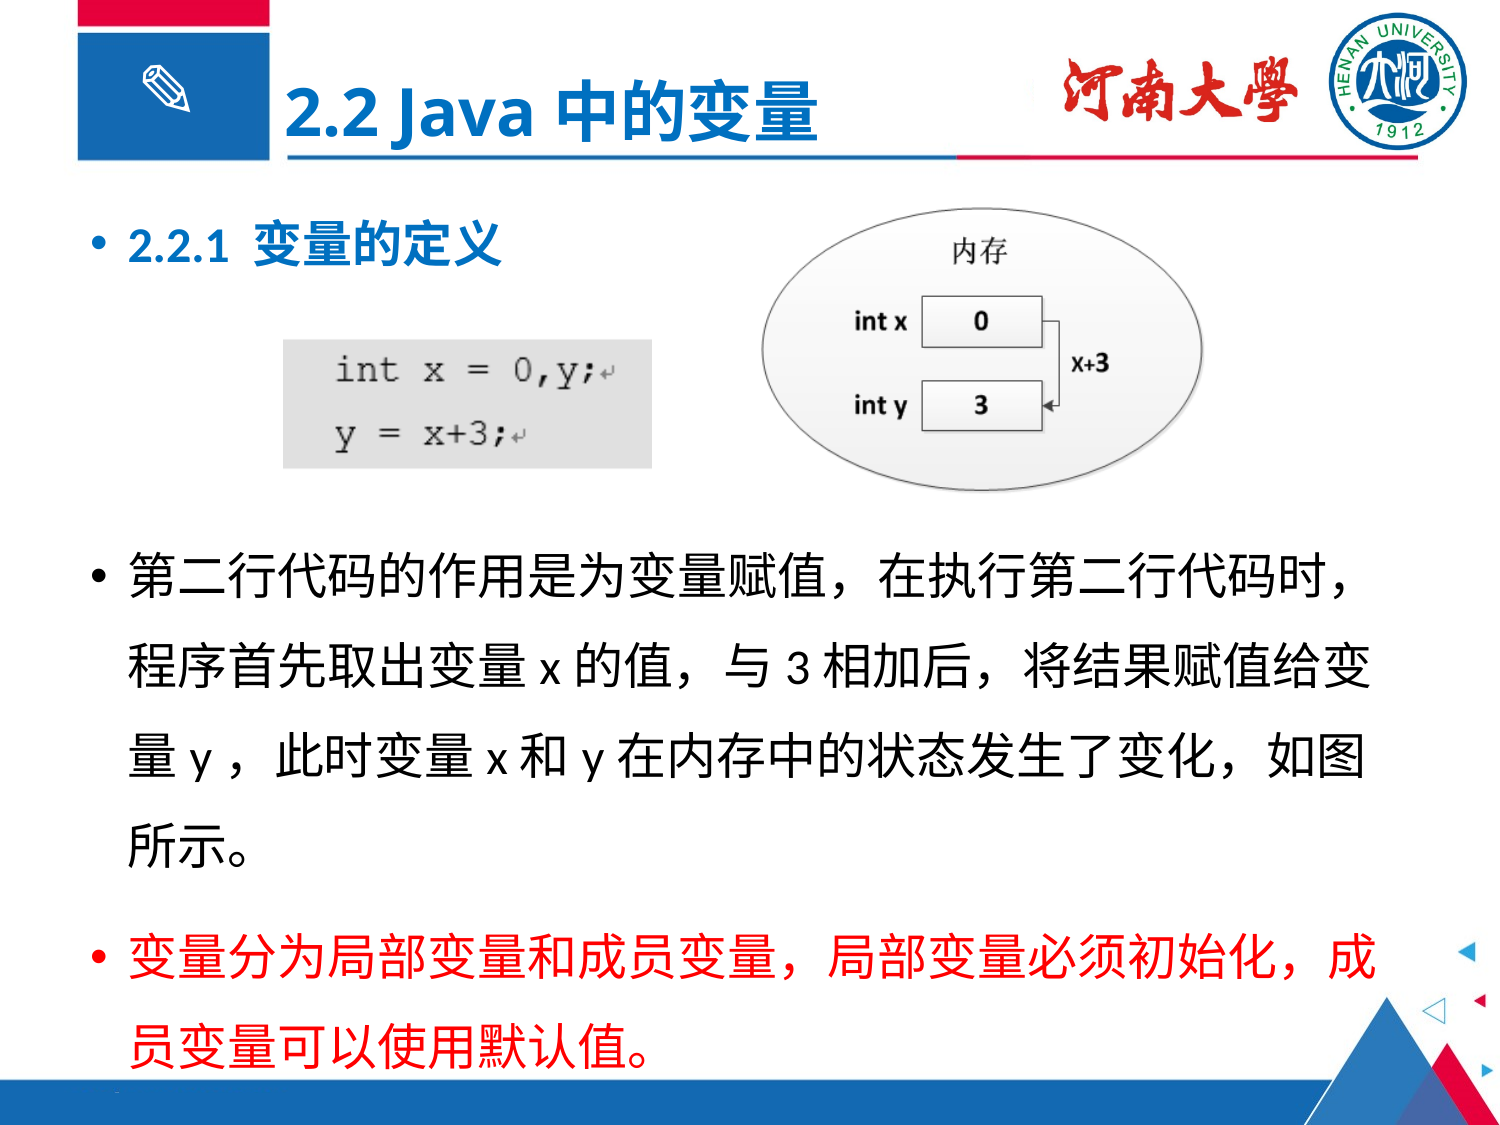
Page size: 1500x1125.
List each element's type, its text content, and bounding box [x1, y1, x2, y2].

list 2.2.1 变量的定义 第二行代码的作用是为变量赋值，在执行第二行代码时，程序首先取出变量x的值，与3相加后，将结果赋值给变量y，此时变量x和y在内存中的状态发生了变化，如图所示。 变量分为局部变量和成员变量，局部变量必须初始化，成员变量可以使用默认值。 [75, 174, 1425, 1005]
picture [0, 0, 1500, 1125]
text_box 2.2 Java中的变量 [269, 63, 1081, 156]
